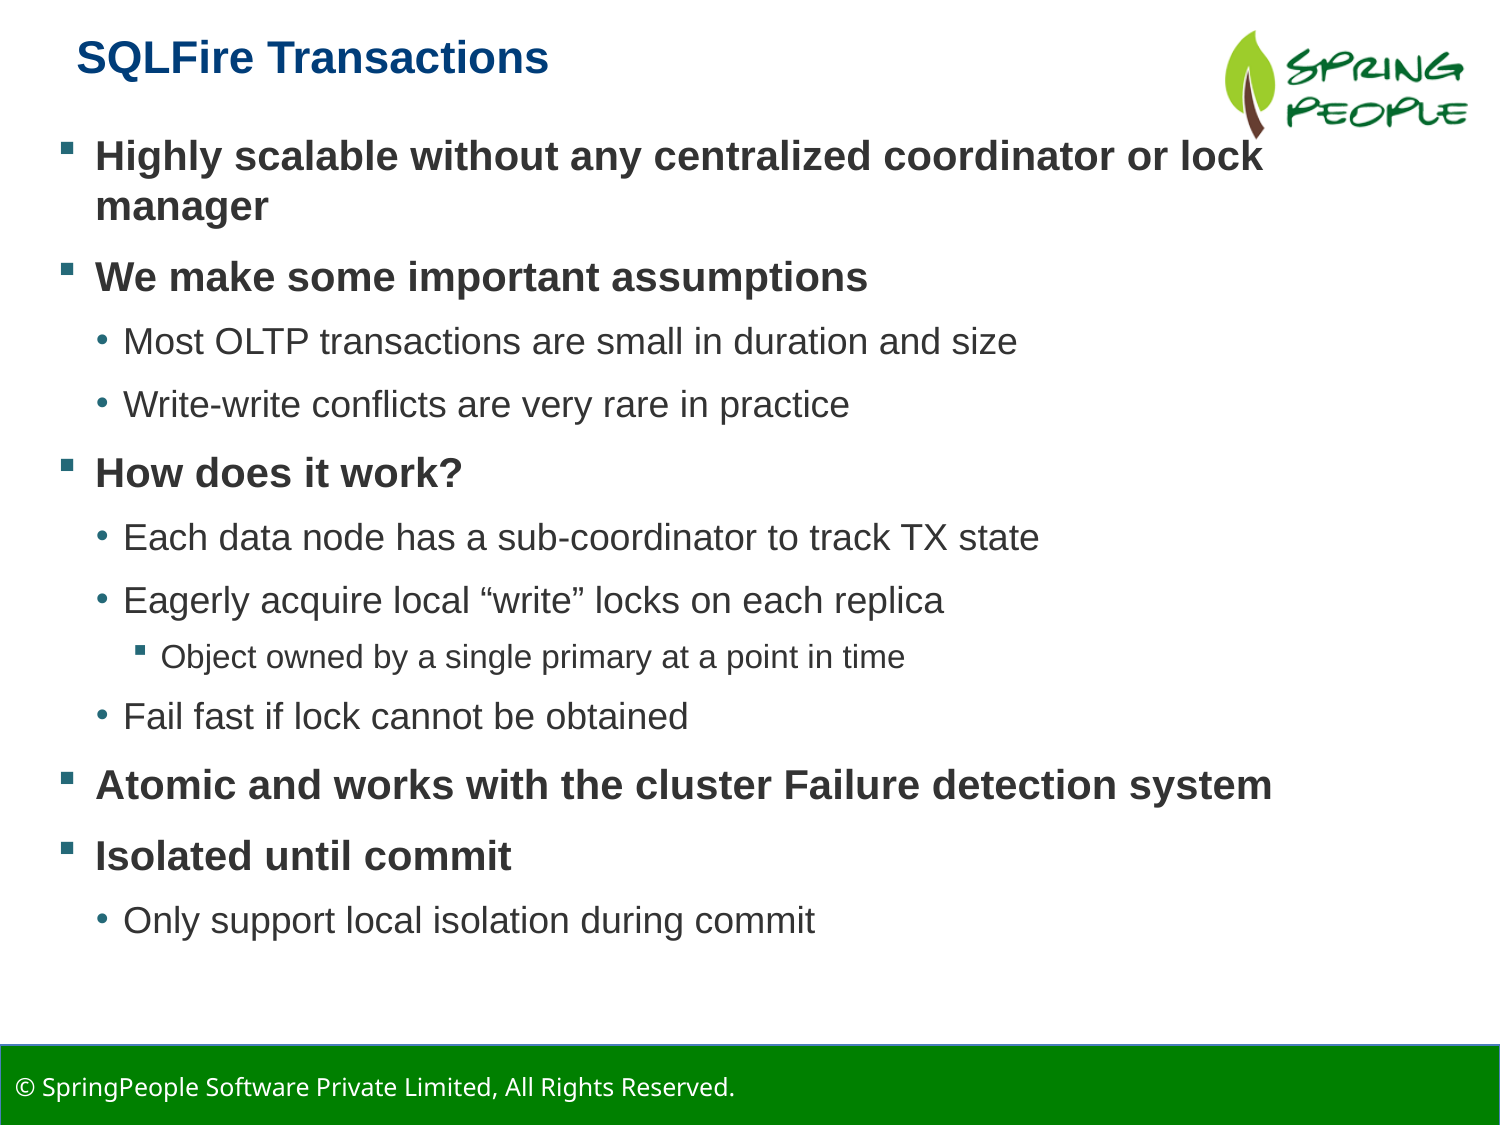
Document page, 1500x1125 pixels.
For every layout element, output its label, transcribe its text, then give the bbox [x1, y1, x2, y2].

picture [1216, 30, 1468, 140]
text_box Highly scalable without any centralized coordinator or lock manager We make some important assumptions Most OLTP transactions are small in duration and size Write-write conflicts are very rare in practice How does it work? Each data node has a sub-coordinator to track TX state Eagerly acquire local “write” locks on each replica Object owned by a single primary at a point in time Fail fast if lock cannot be obtained Atomic and works with the cluster Failure detection system Isolated until commit Only support local isolation during commit [57, 128, 1434, 997]
text_box SQLFire Transactions [76, 28, 1452, 83]
